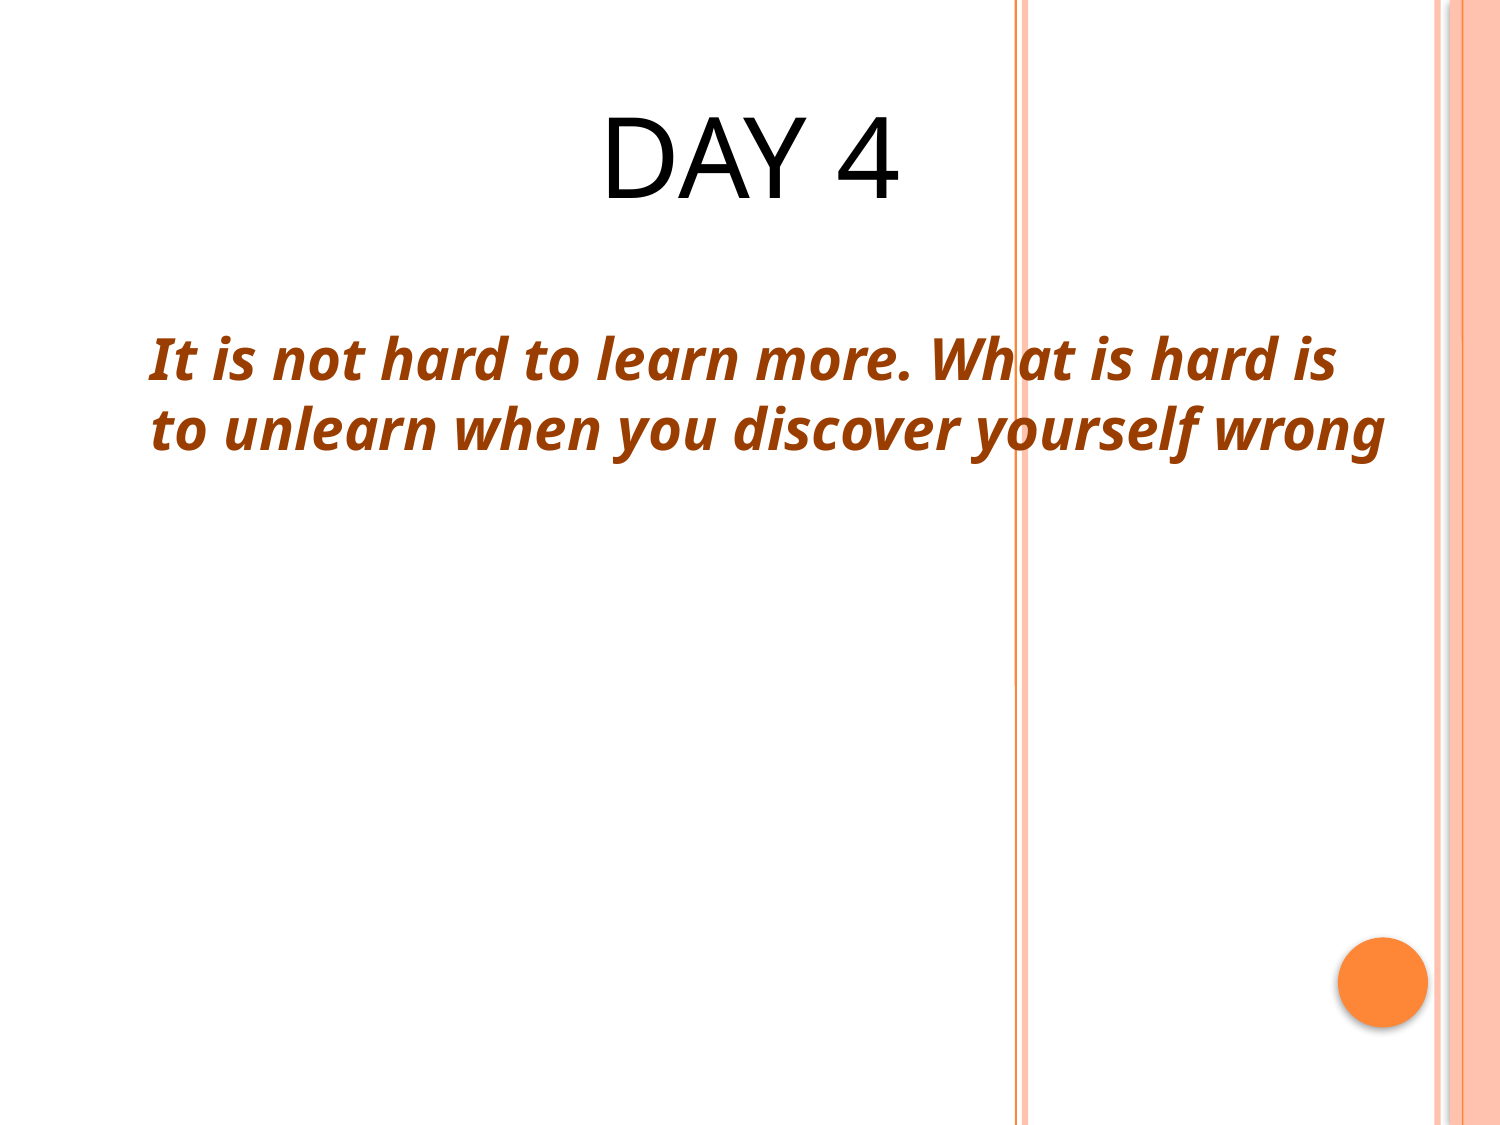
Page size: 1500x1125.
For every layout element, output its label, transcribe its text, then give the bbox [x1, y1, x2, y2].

list It is not hard to learn more. What is hard is to unlearn when you discover yourself wrong [135, 314, 1424, 799]
text_box DAY 4 [583, 78, 917, 229]
